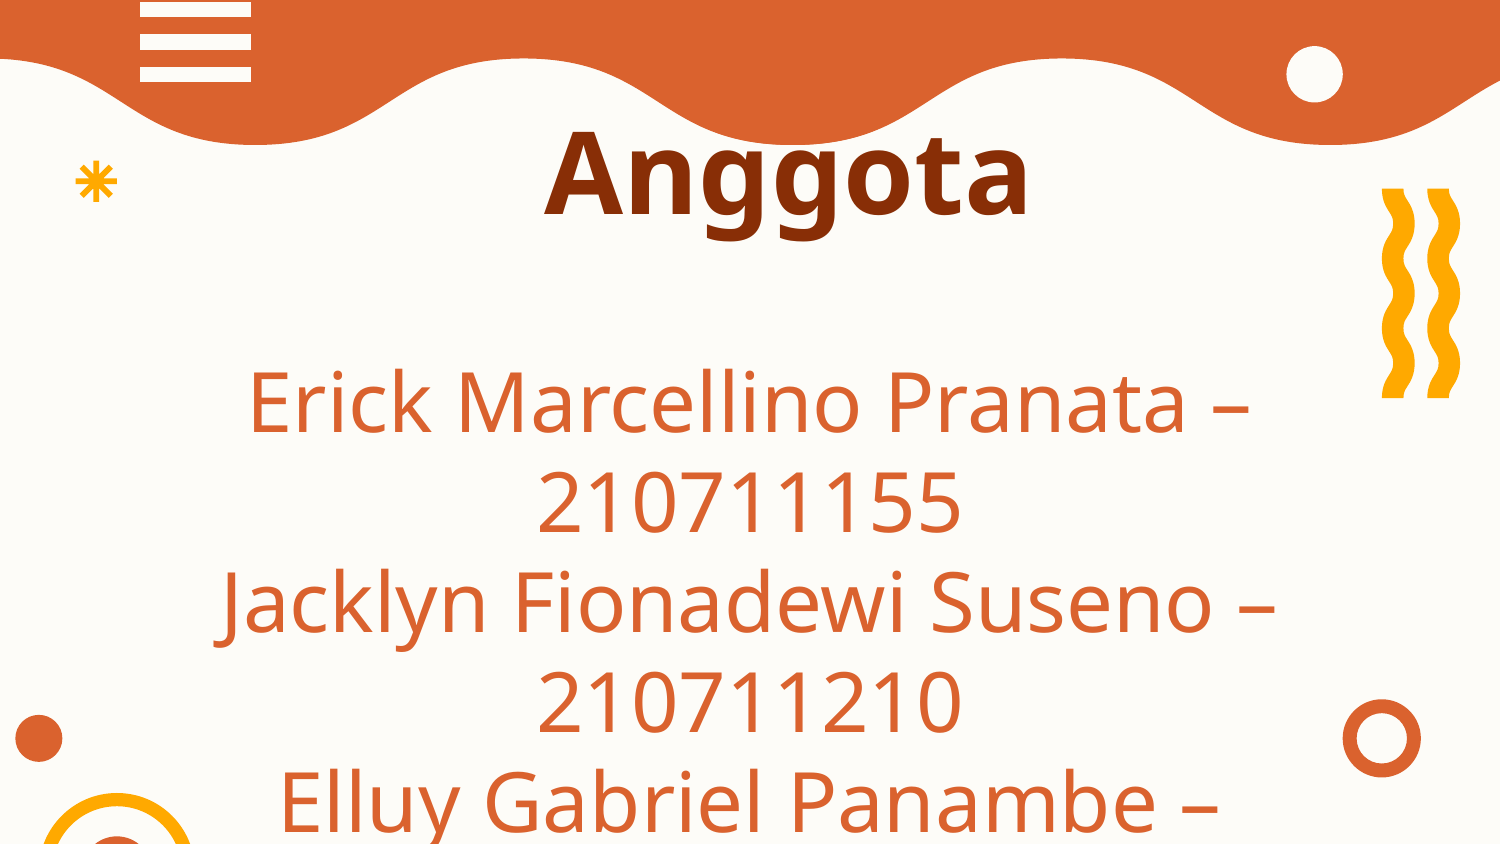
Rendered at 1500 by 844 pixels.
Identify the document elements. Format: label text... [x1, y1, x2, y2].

title Anggota [451, 97, 1127, 253]
title Erick Marcellino Pranata – 210711155 Jacklyn Fionadewi Suseno – 210711210 Elluy Gabriel Panambe – 210711306 Alfa Nada Yulaswara – 210711378 [52, 334, 1448, 567]
